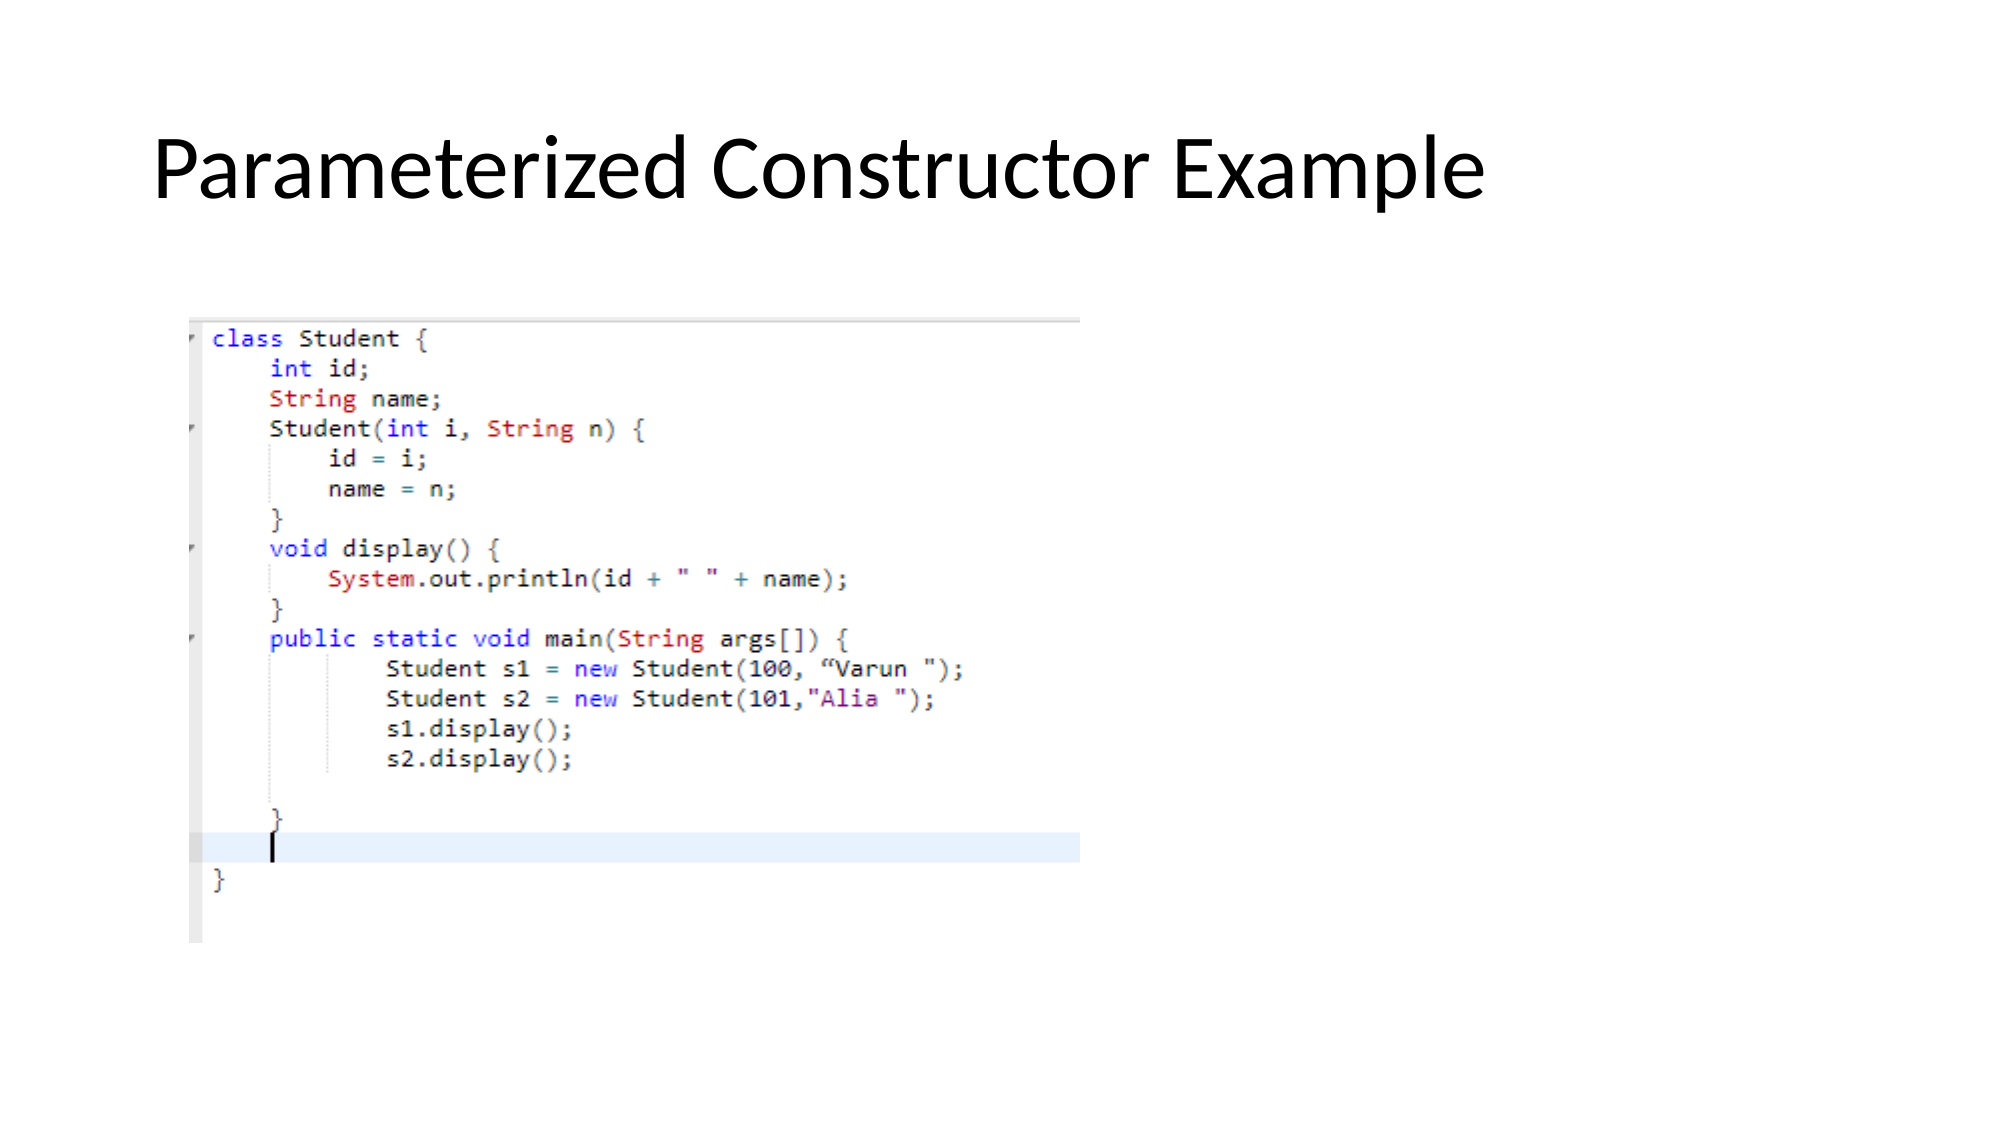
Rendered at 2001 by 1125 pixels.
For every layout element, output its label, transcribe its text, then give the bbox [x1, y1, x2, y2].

picture [189, 317, 1080, 943]
title Parameterized Constructor Example [137, 59, 1863, 278]
